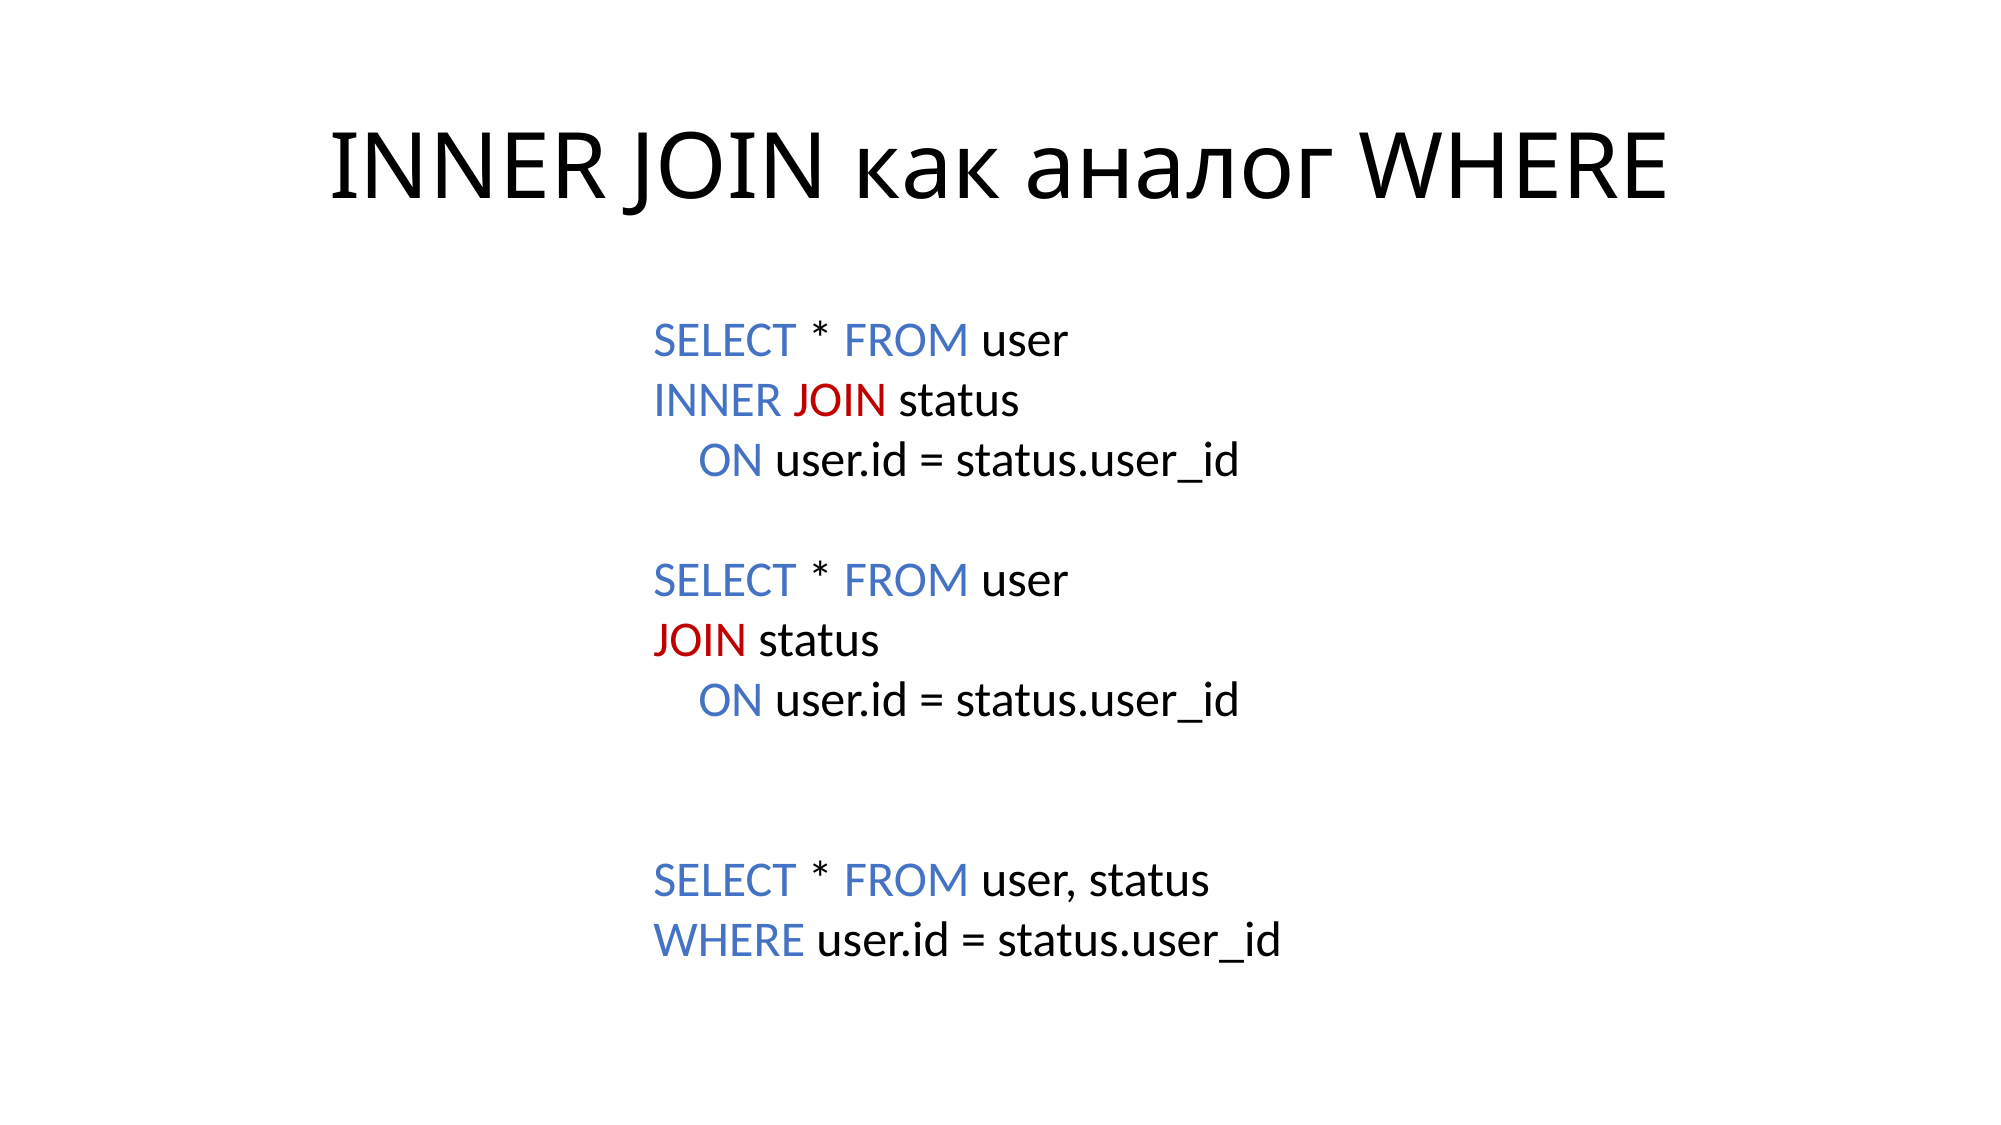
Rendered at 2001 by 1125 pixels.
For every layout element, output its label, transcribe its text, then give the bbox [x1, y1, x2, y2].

title INNER JOIN как аналог WHERE [137, 59, 1863, 278]
text_box SELECT * FROM user INNER JOIN status ON user.id = status.user_id SELECT * FROM user JOIN status ON user.id = status.user_id SELECT * FROM user, status WHERE user.id = status.user_id [638, 298, 1362, 1034]
